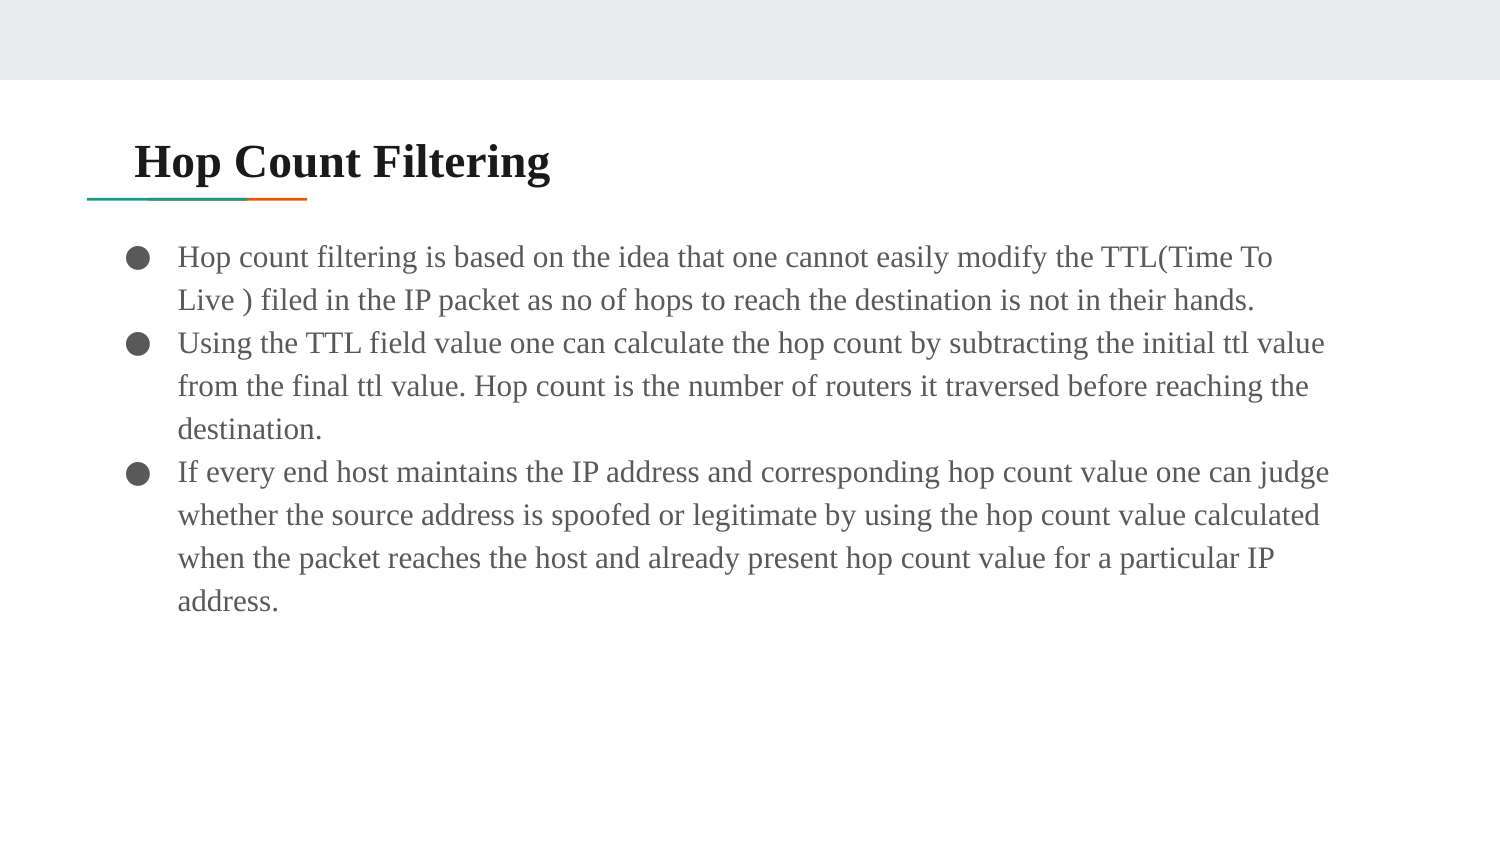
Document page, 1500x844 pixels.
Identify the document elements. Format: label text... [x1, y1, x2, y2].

list Hop count filtering is based on the idea that one cannot easily modify the TTL(Time To Live ) filed in the IP packet as no of hops to reach the destination is not in their hands. Using the TTL field value one can calculate the hop count by subtracting the initial ttl value from the final ttl value. Hop count is the number of routers it traversed before reaching the destination. If every end host maintains the IP address and corresponding hop count value one can judge whether the source address is spoofed or legitimate by using the hop count value calculated when the packet reaches the host and already present hop count value for a particular IP address. [87, 215, 1349, 745]
title Hop Count Filtering [119, 114, 1381, 203]
